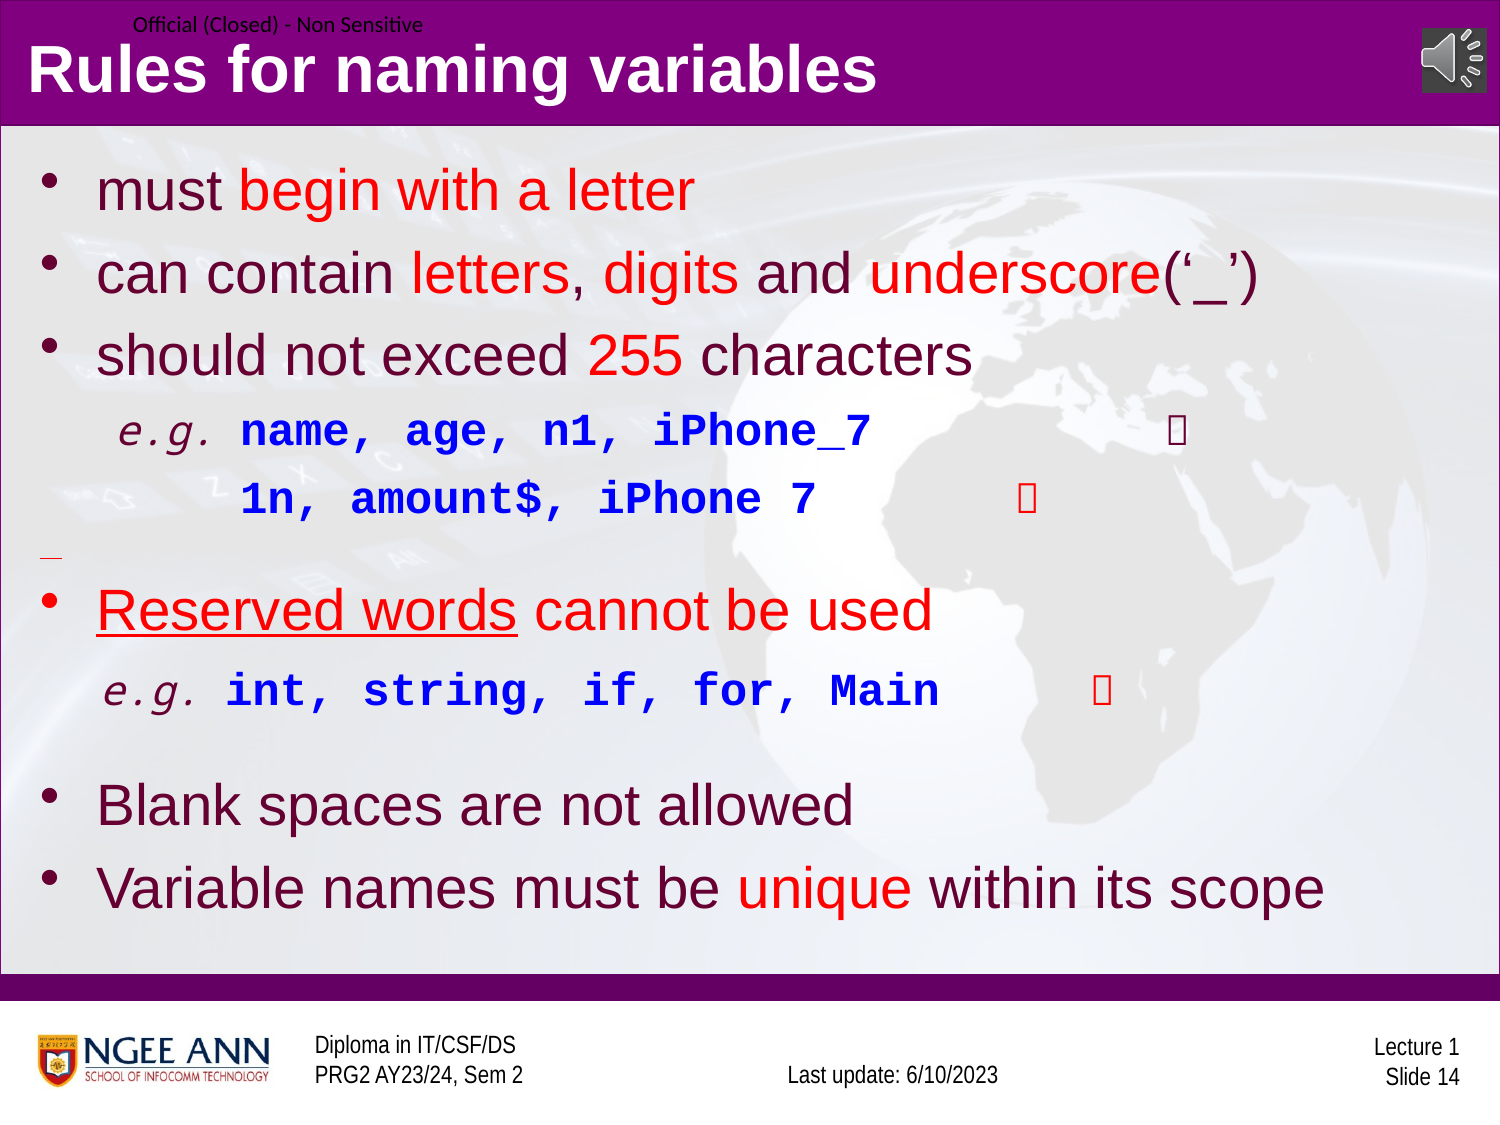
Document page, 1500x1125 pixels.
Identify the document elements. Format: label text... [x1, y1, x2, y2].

picture [1420, 26, 1488, 94]
list must begin with a letter can contain letters, digits and underscore(‘_’) should not exceed 255 characters e.g. name, age, n1, iPhone_7  1n, amount$, iPhone 7  Reserved words cannot be used e.g. int, string, if, for, Main  Blank spaces are not allowed Variable names must be unique within its scope [24, 144, 1488, 963]
title Rules for naming variables [12, 19, 1488, 113]
picture [12, 1012, 294, 1109]
